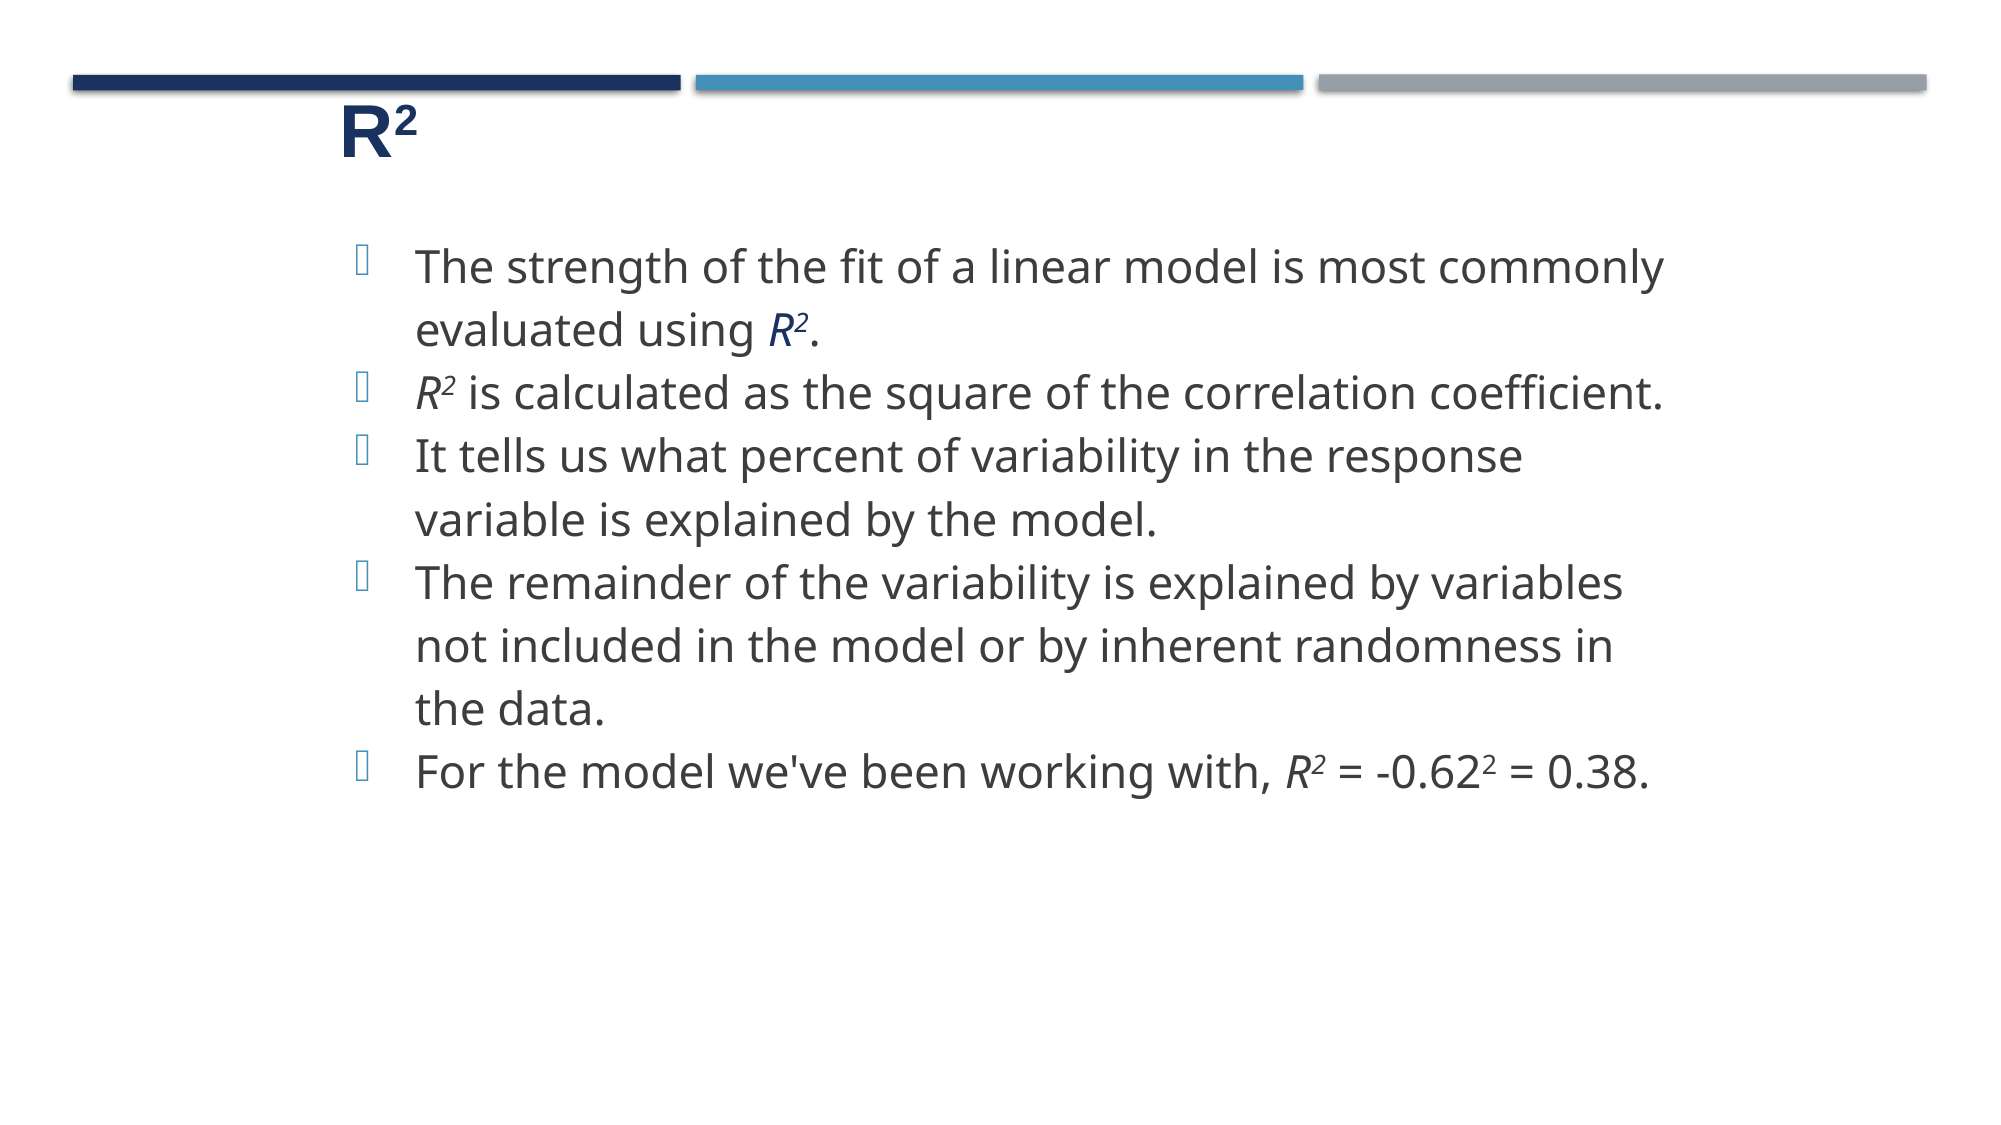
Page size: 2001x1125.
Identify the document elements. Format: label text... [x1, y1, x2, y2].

title R2 [324, 0, 1675, 188]
list The strength of the fit of a linear model is most commonly evaluated using R2. R2 is calculated as the square of the correlation coefficient. It tells us what percent of variability in the response variable is explained by the model. The remainder of the variability is explained by variables not included in the model or by inherent randomness in the data. For the model we've been working with, R2 = -0.622 = 0.38. [325, 214, 1682, 893]
